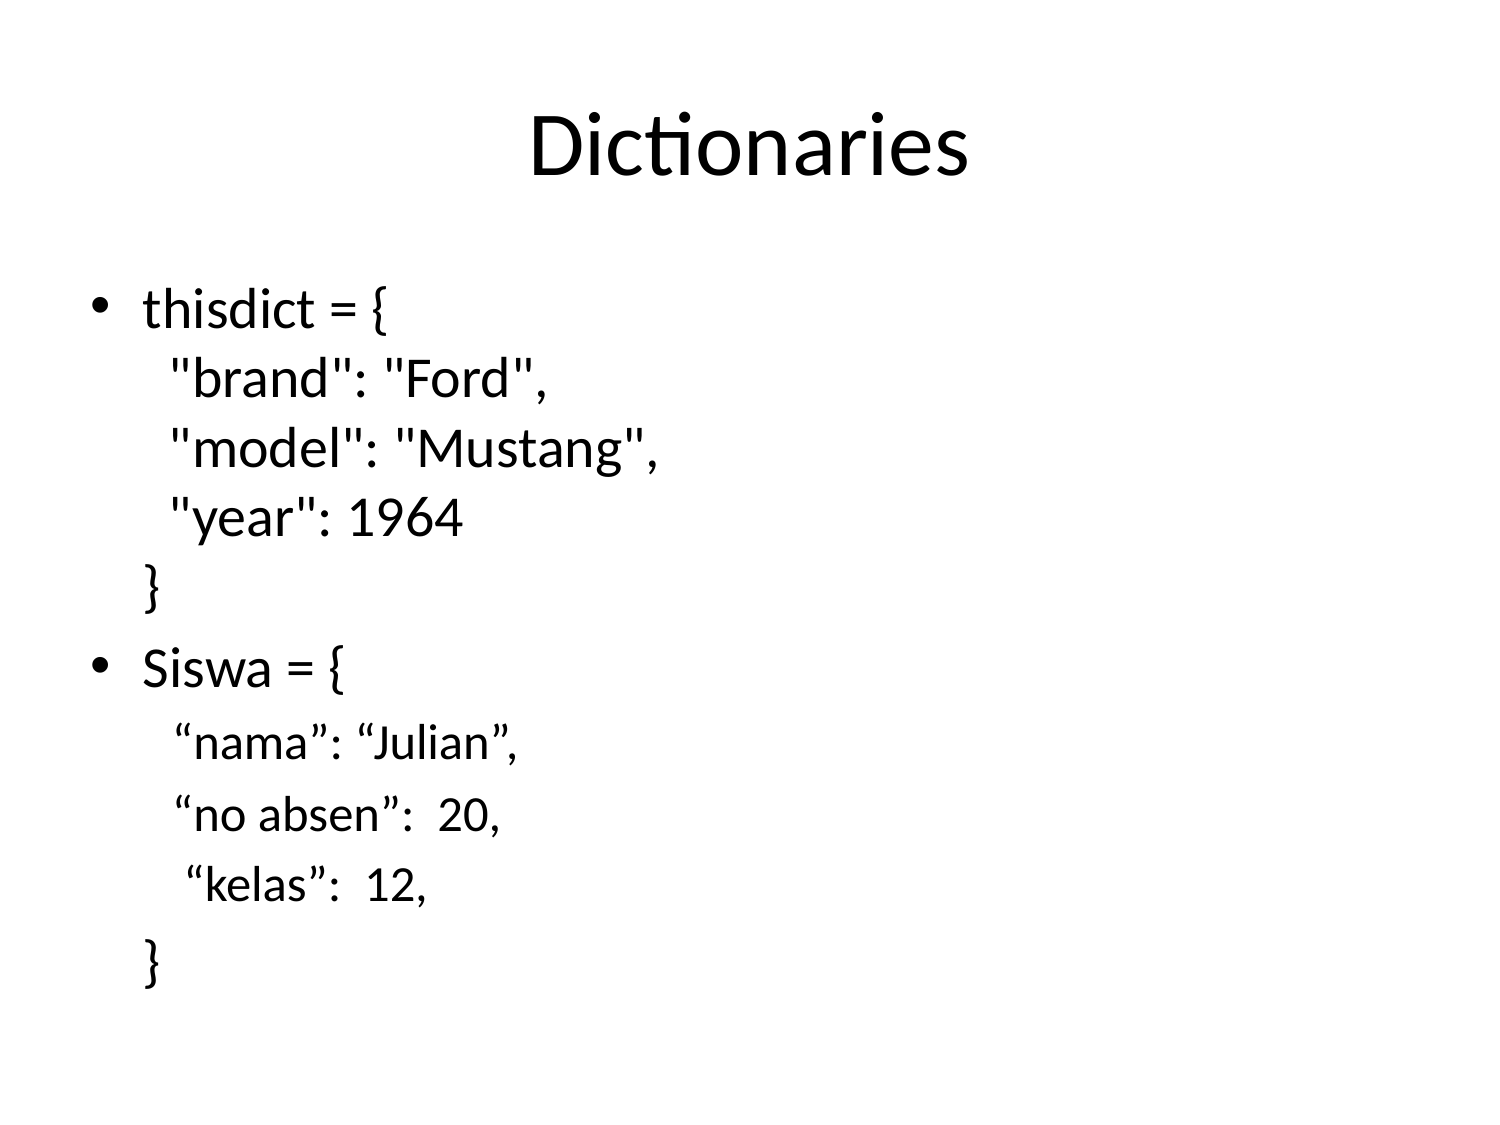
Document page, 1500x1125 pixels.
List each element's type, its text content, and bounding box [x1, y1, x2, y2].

list thisdict = { "brand": "Ford", "model": "Mustang", "year": 1964 } Siswa = { “nama”: “Julian”, “no absen”: 20, “kelas”: 12, } [75, 262, 1425, 1005]
title Dictionaries [75, 45, 1425, 233]
